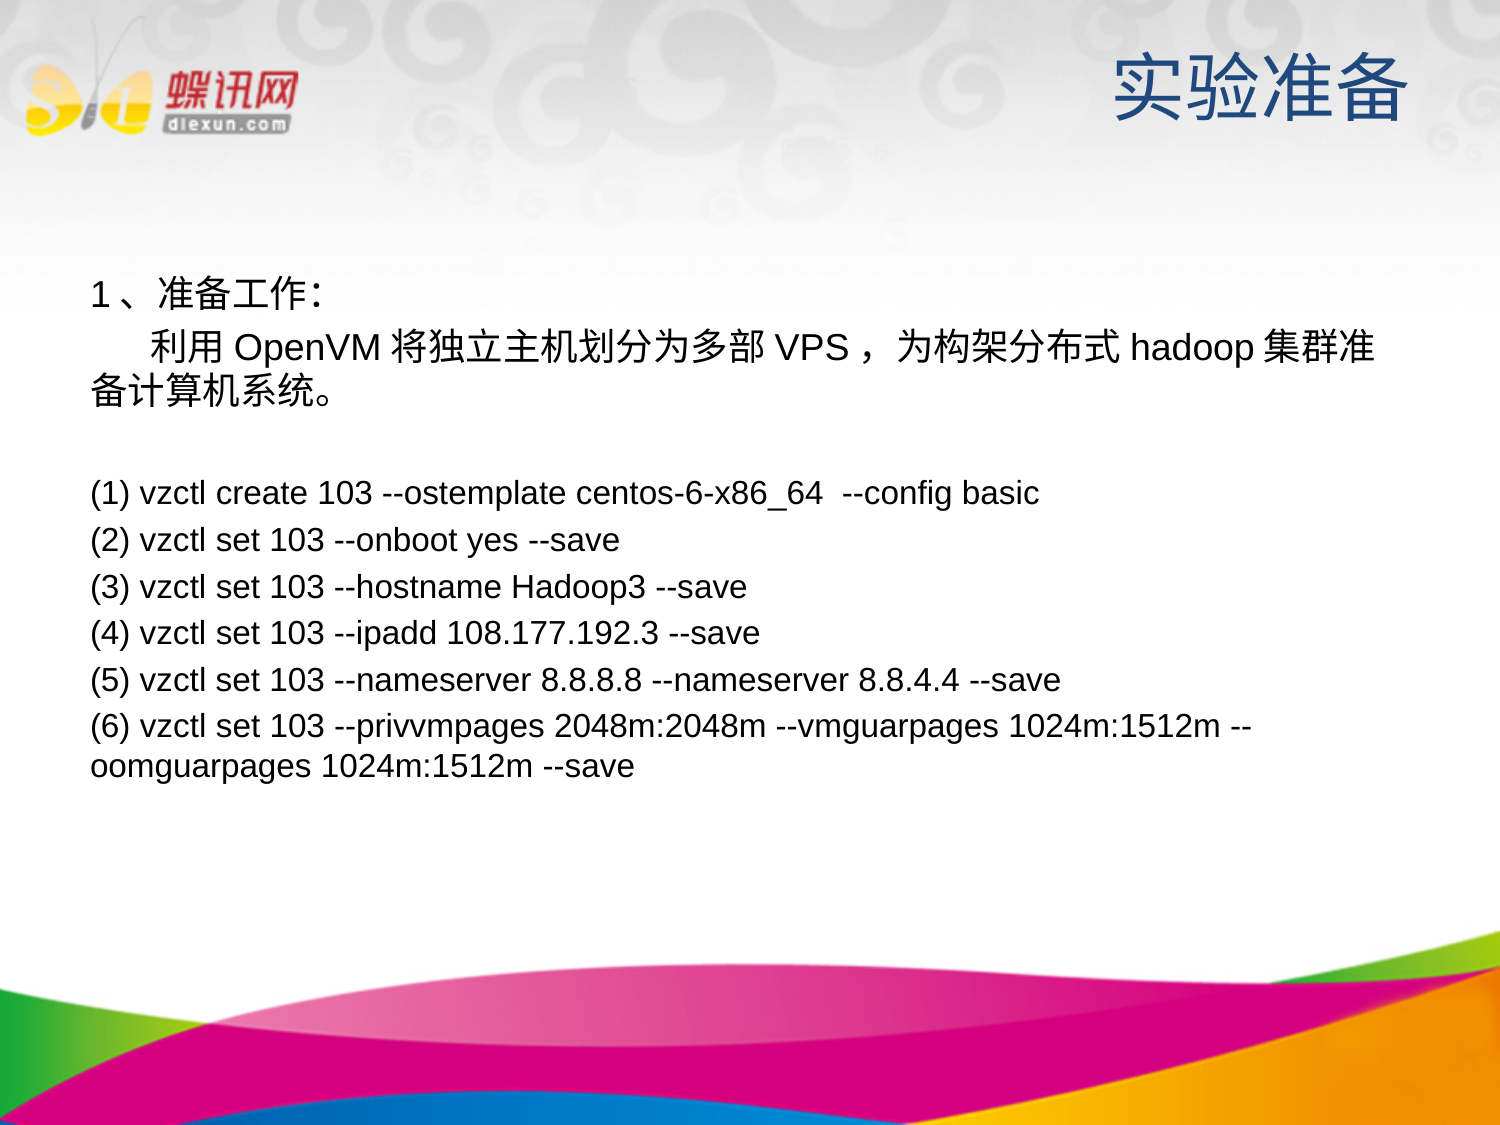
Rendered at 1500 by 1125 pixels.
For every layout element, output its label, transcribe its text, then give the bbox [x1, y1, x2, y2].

list 1、准备工作： 利用OpenVM将独立主机划分为多部VPS，为构架分布式hadoop集群准备计算机系统。 (1) vzctl create 103 --ostemplate centos-6-x86_64 --config basic (2) vzctl set 103 --onboot yes --save (3) vzctl set 103 --hostname Hadoop3 --save (4) vzctl set 103 --ipadd 108.177.192.3 --save (5) vzctl set 103 --nameserver 8.8.8.8 --nameserver 8.8.4.4 --save (6) vzctl set 103 --privvmpages 2048m:2048m --vmguarpages 1024m:1512m --oomguarpages 1024m:1512m --save [74, 262, 1426, 1006]
title 实验准备 [253, 21, 1426, 150]
picture [0, 0, 1500, 1125]
